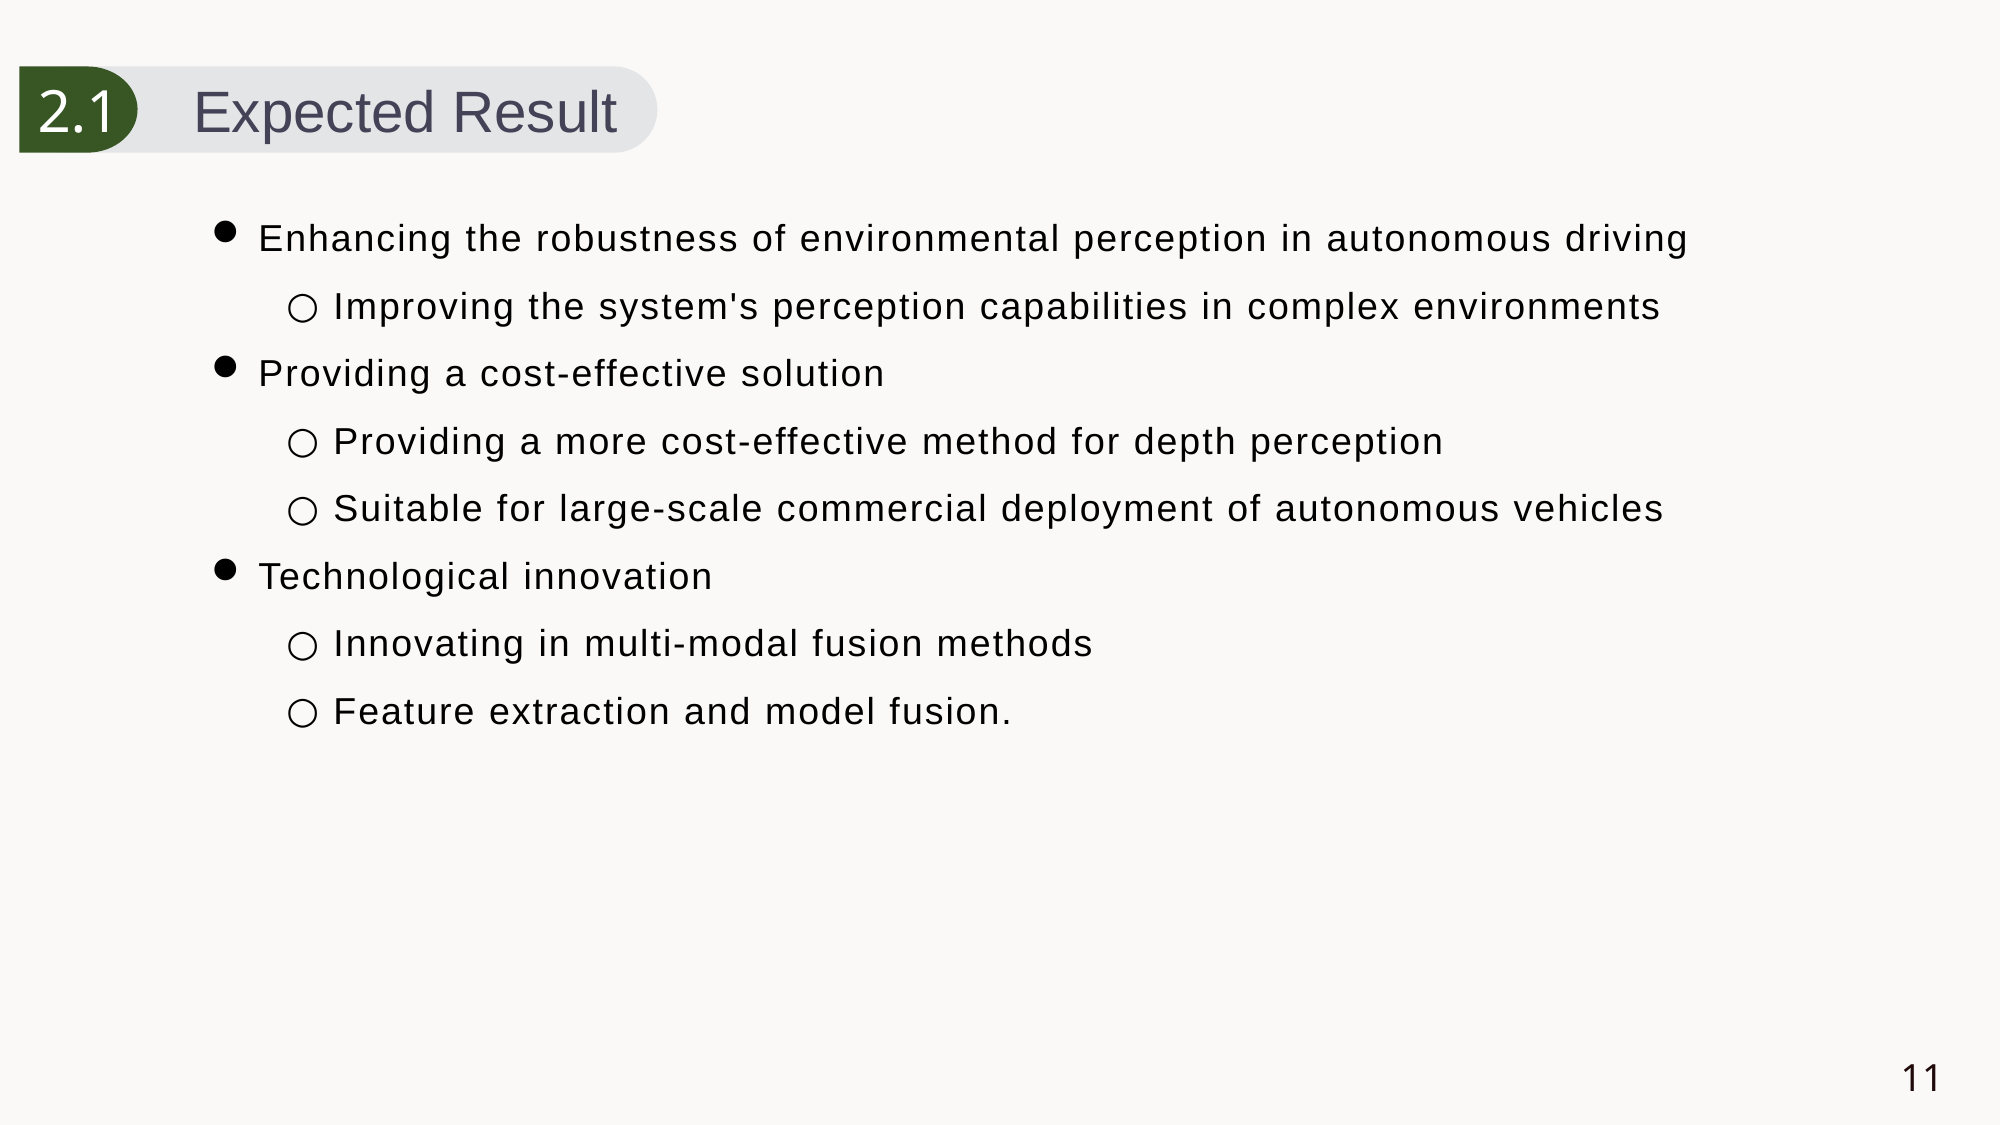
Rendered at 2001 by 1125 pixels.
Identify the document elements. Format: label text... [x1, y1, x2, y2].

text_box Enhancing the robustness of environmental perception in autonomous driving Improving the system's perception capabilities in complex environments Providing a cost-effective solution Providing a more cost-effective method for depth perception Suitable for large-scale commercial deployment of autonomous vehicles Technological innovation Innovating in multi-modal fusion methods Feature extraction and model fusion. [196, 184, 1851, 875]
text_box 2.1 [18, 65, 139, 154]
text_box Expected Result [96, 65, 659, 154]
text_box 11 [1885, 1046, 1960, 1107]
